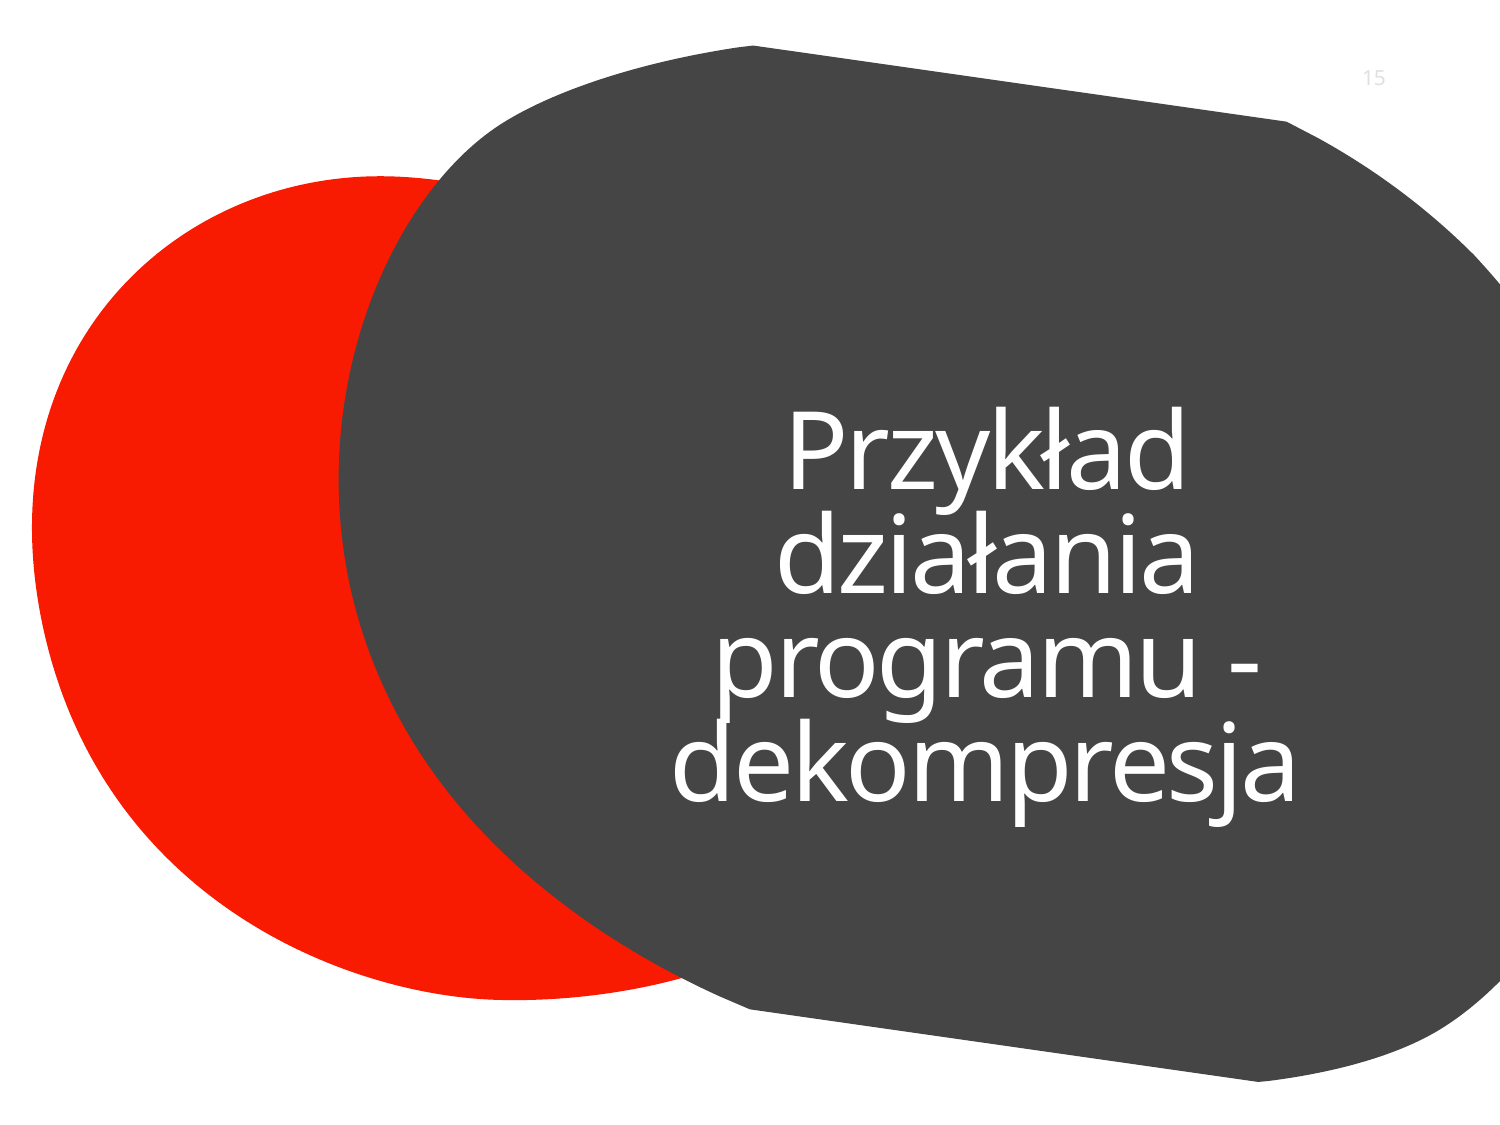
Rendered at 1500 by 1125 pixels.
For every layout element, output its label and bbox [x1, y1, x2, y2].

text_box [0, 0, 1500, 1125]
text_box [205, 194, 1295, 930]
